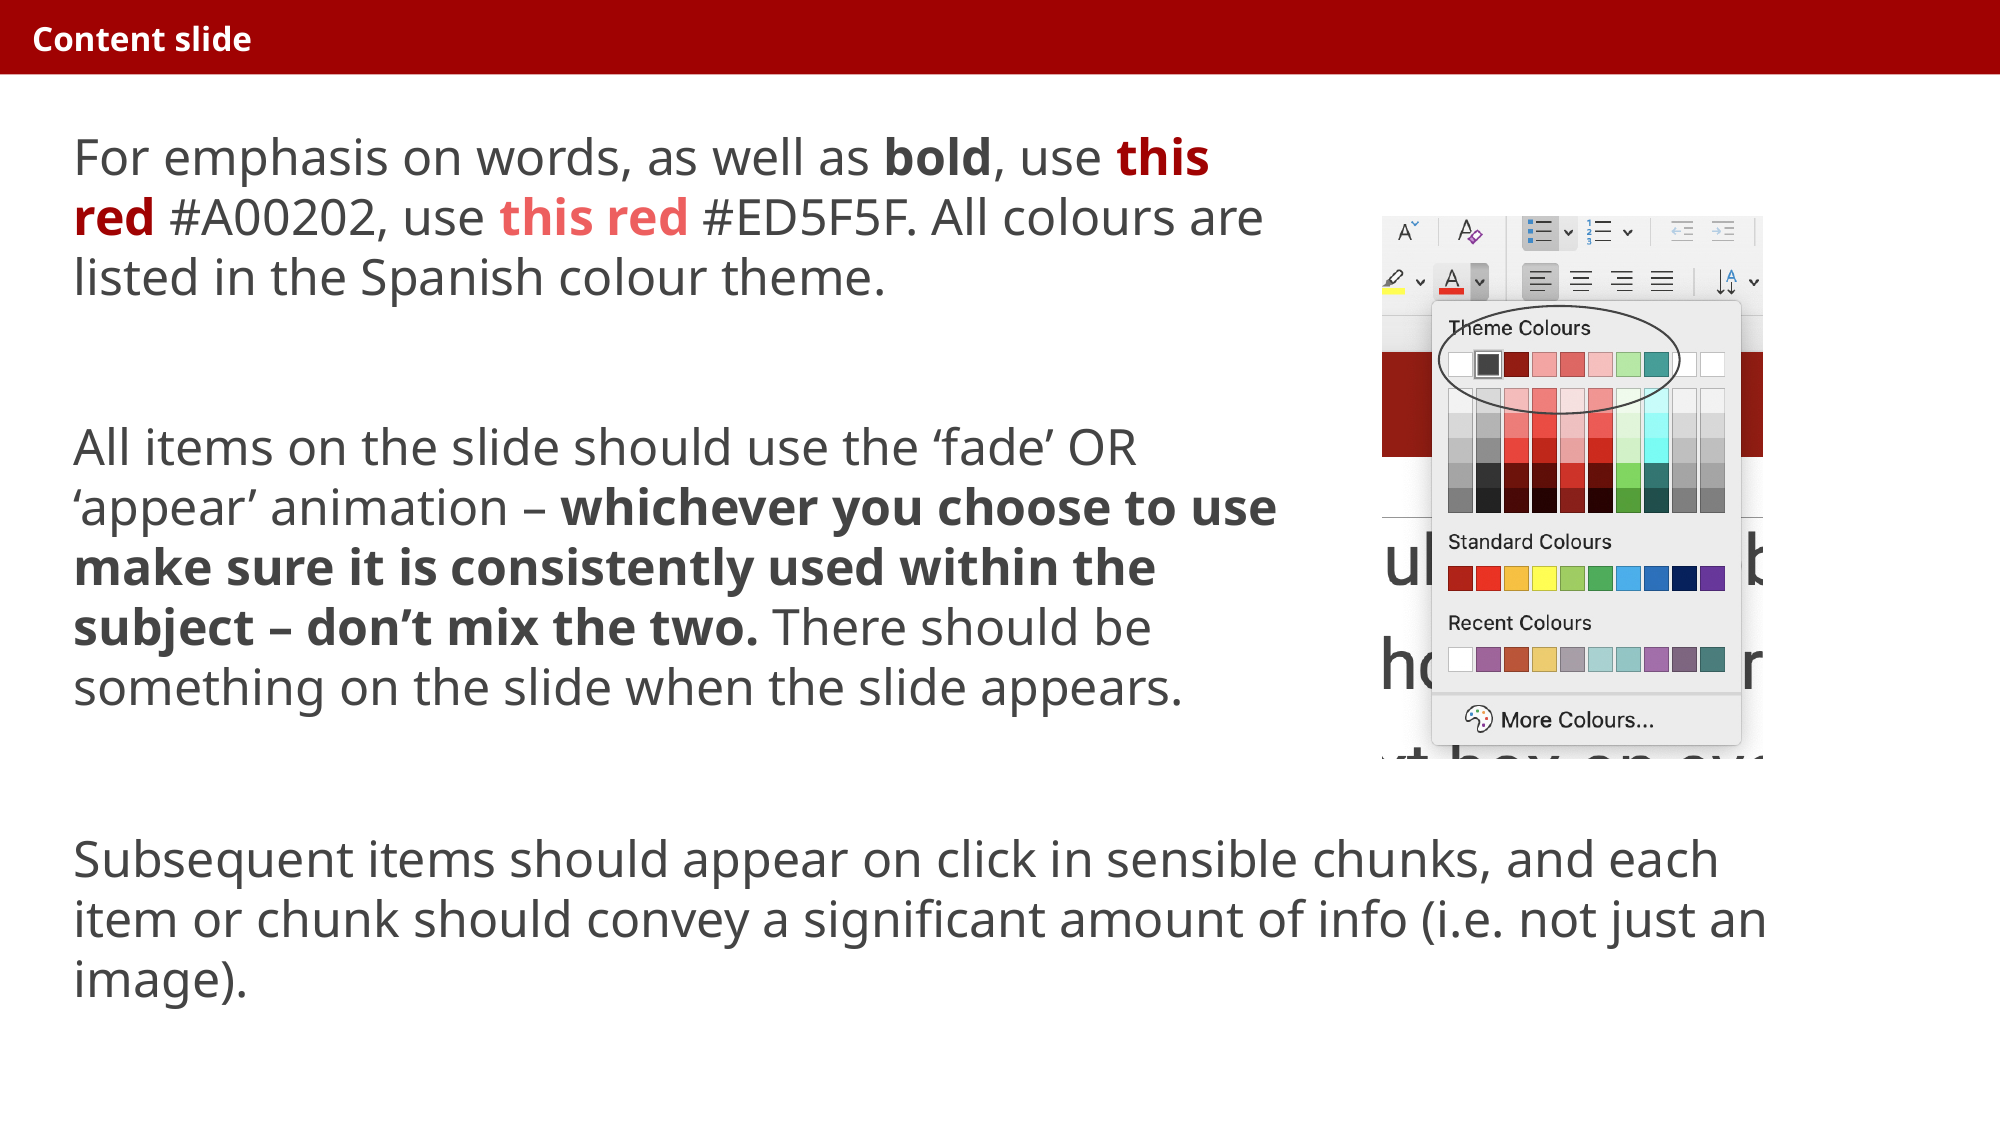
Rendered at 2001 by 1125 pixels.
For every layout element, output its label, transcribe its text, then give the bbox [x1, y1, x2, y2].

text_box For emphasis on words, as well as bold, use this red #A00202, use this red #ED5F5F. All colours are listed in the Spanish colour theme. [58, 118, 1318, 313]
text_box All items on the slide should use the ‘fade’ OR ‘appear’ animation – whichever you choose to use make sure it is consistently used within the subject – don’t mix the two. There should be something on the slide when the slide appears. [59, 408, 1297, 724]
text_box Subsequent items should appear on click in sensible chunks, and each item or chunk should convey a significant amount of info (i.e. not just an image). [58, 819, 1784, 1015]
picture [1382, 216, 1763, 759]
title Content slide [17, 13, 1743, 68]
